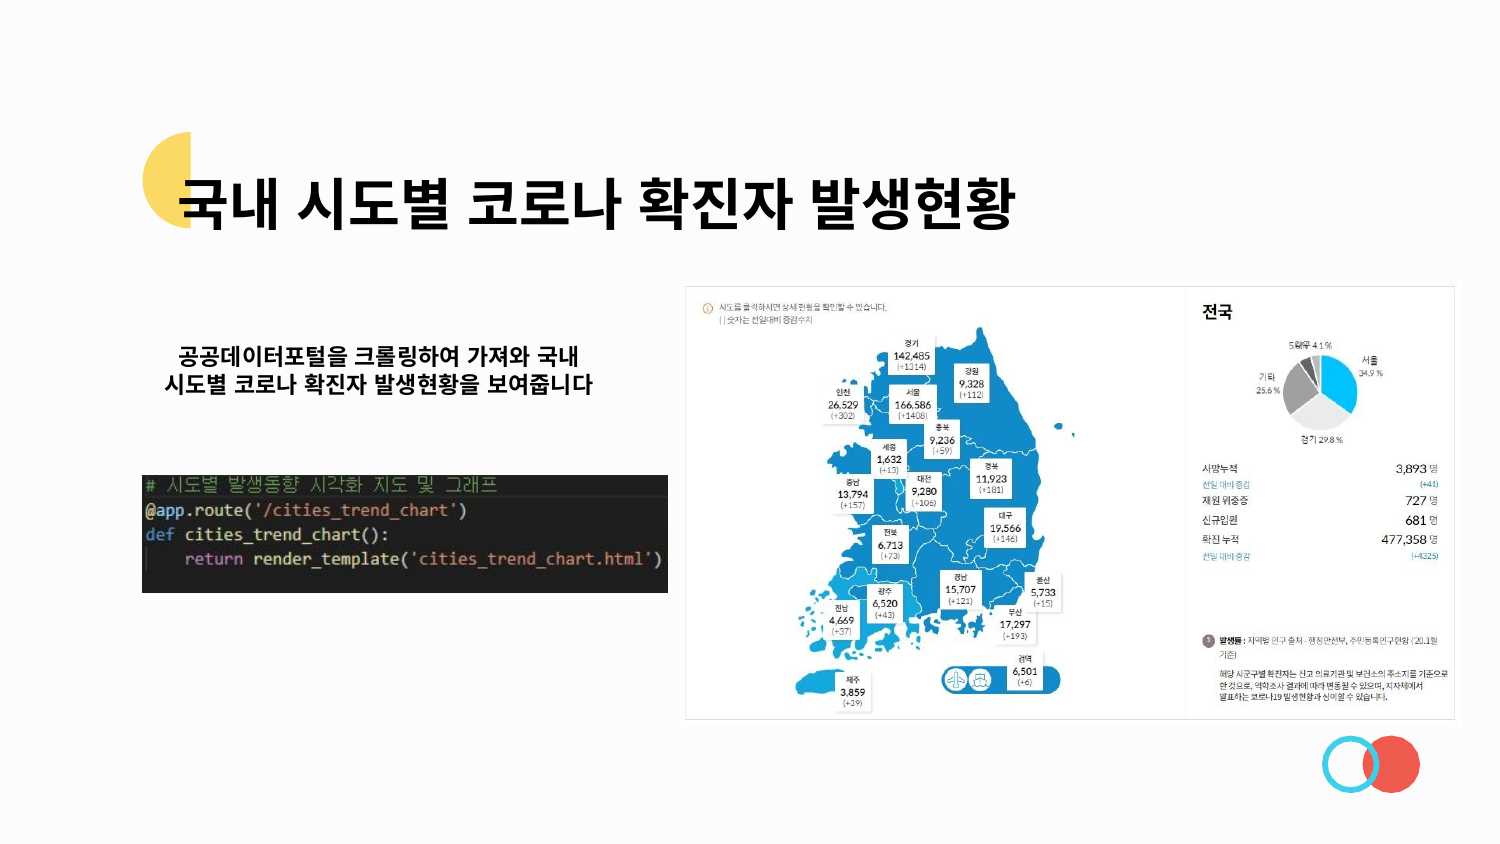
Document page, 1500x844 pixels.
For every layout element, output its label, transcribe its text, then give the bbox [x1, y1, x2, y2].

picture [679, 282, 1461, 726]
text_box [1324, 738, 1418, 791]
text_box [142, 131, 191, 226]
picture [142, 475, 668, 593]
title 국내 시도별 코로나 확진자 발생현황 [175, 166, 1060, 310]
text_box 공공데이터포털을 크롤링하여 가져와 국내 시도별 코로나 확진자 발생현황을 보여줍니다 [162, 340, 630, 398]
